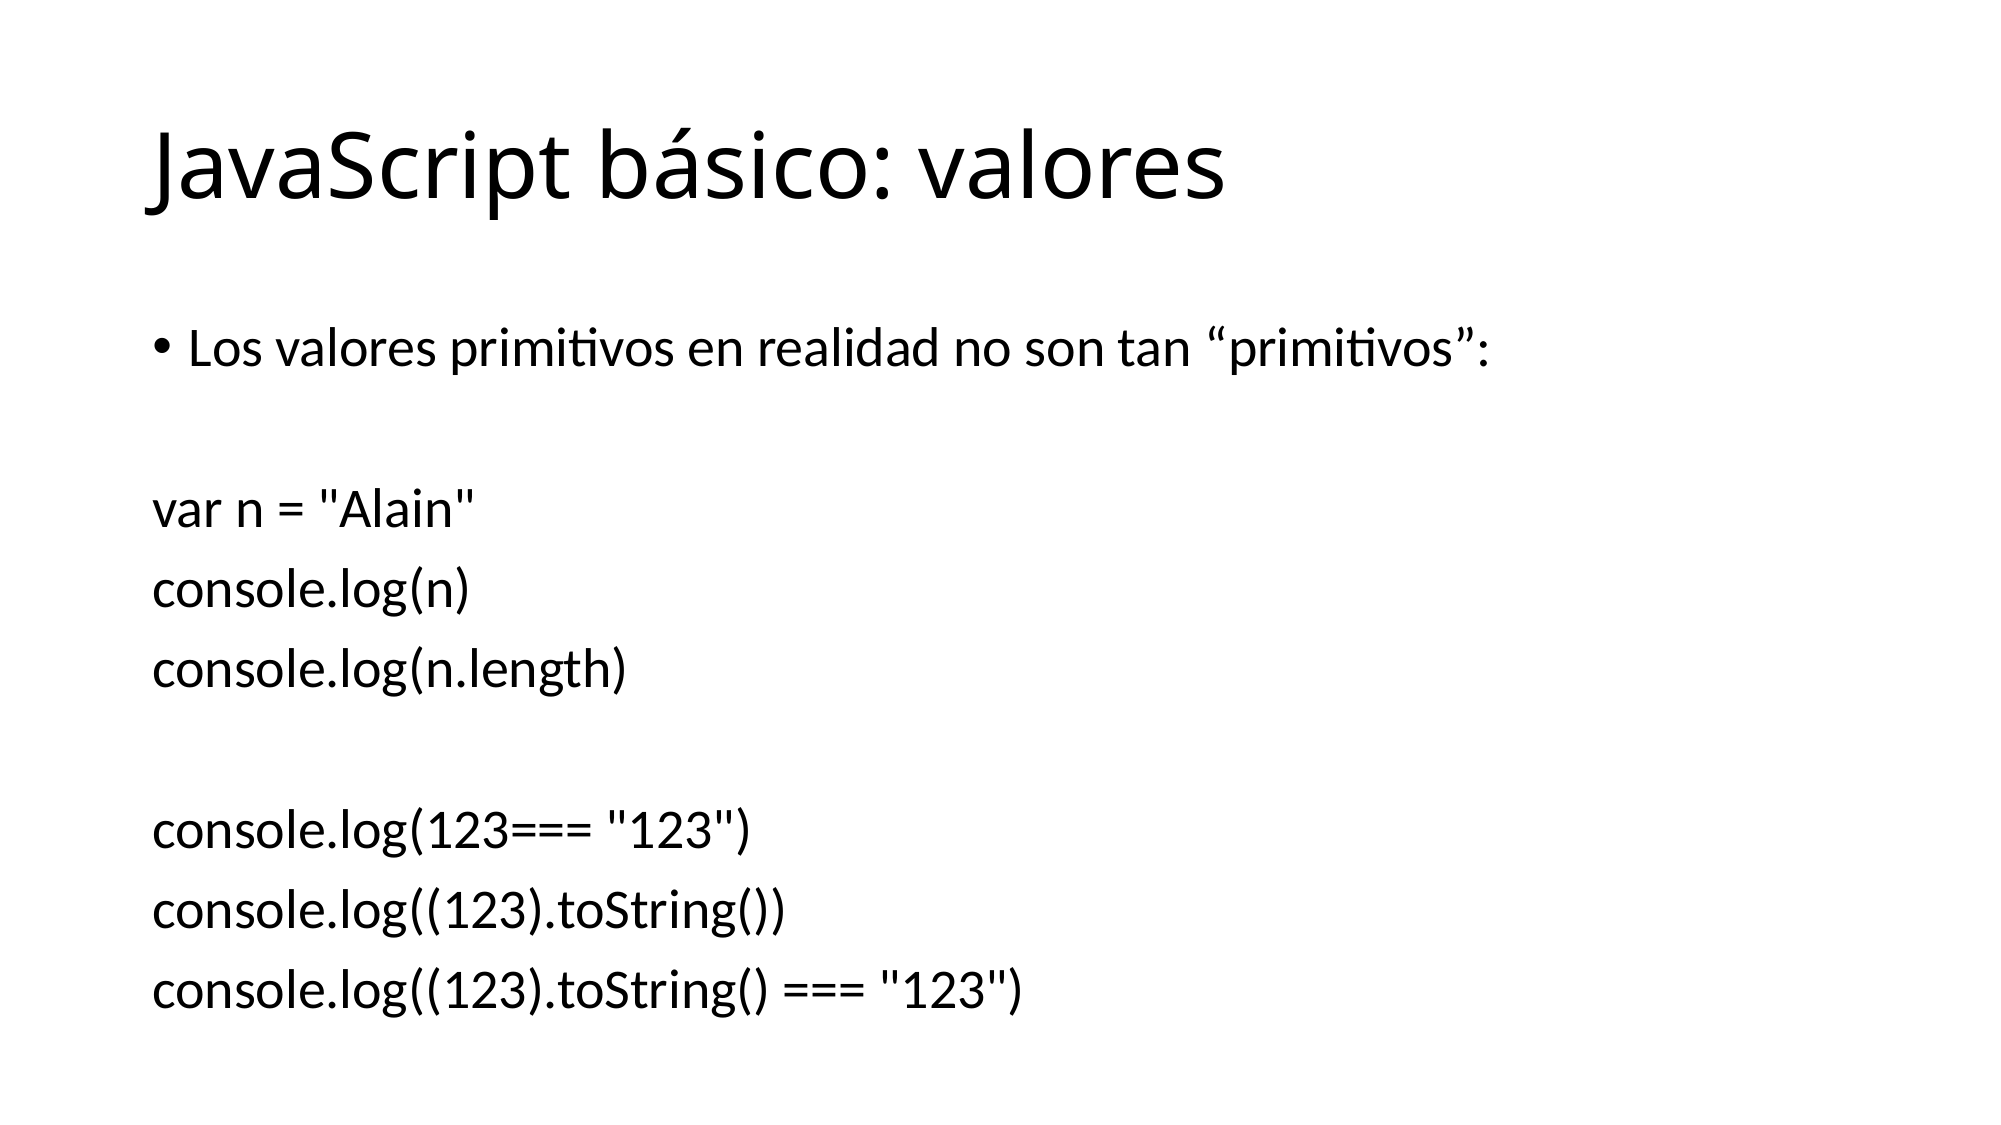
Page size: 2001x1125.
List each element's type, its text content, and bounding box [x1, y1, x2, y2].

list Los valores primitivos en realidad no son tan “primitivos”: var n = "Alain" console.log(n) console.log(n.length) console.log(123=== "123") console.log((123).toString()) console.log((123).toString() === "123") [137, 310, 1863, 1035]
title JavaScript básico: valores [137, 59, 1863, 278]
